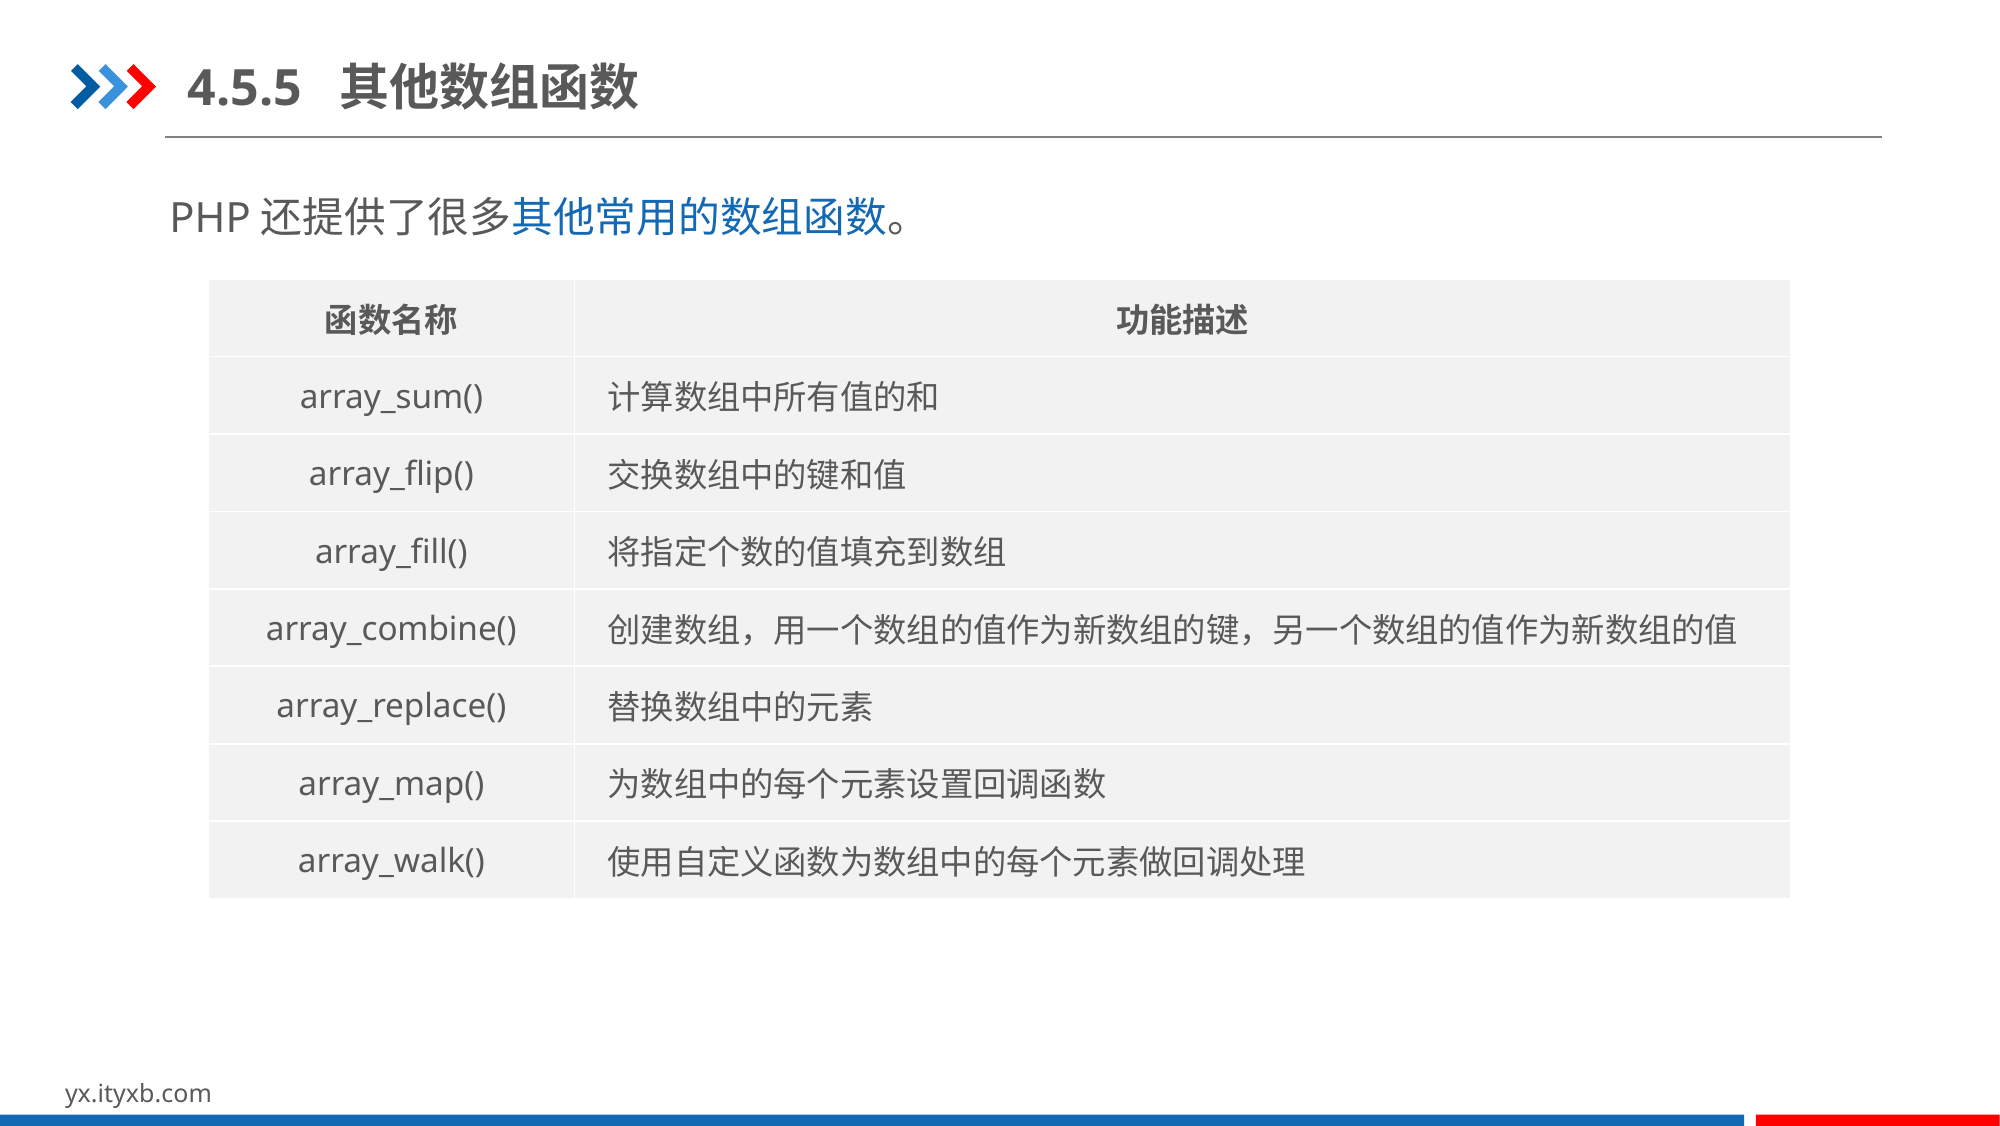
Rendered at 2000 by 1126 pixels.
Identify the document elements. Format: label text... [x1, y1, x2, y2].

table_cell array_replace() [209, 667, 574, 743]
table_cell array_sum() [209, 357, 574, 433]
table_cell array_flip() [209, 435, 574, 511]
table_cell array_fill() [209, 512, 574, 588]
text_box 4.5.5 其他数组函数 [187, 43, 827, 127]
table_header 功能描述 [575, 280, 1790, 356]
table_cell array_combine() [209, 590, 574, 665]
text_box PHP还提供了很多其他常用的数组函数。 [149, 155, 1874, 251]
table_cell 替换数组中的元素 [575, 667, 1790, 743]
table_cell 交换数组中的键和值 [575, 435, 1790, 511]
table_cell 使用自定义函数为数组中的每个元素做回调处理 [575, 822, 1790, 898]
table_cell 将指定个数的值填充到数组 [575, 512, 1790, 588]
table_cell 计算数组中所有值的和 [575, 357, 1790, 433]
table_cell array_walk() [209, 822, 574, 898]
table_cell 创建数组，用一个数组的值作为新数组的键，另一个数组的值作为新数组的值 [575, 590, 1790, 665]
table_cell array_map() [209, 745, 574, 820]
table_cell 为数组中的每个元素设置回调函数 [575, 745, 1790, 820]
table_header 函数名称 [209, 280, 574, 356]
